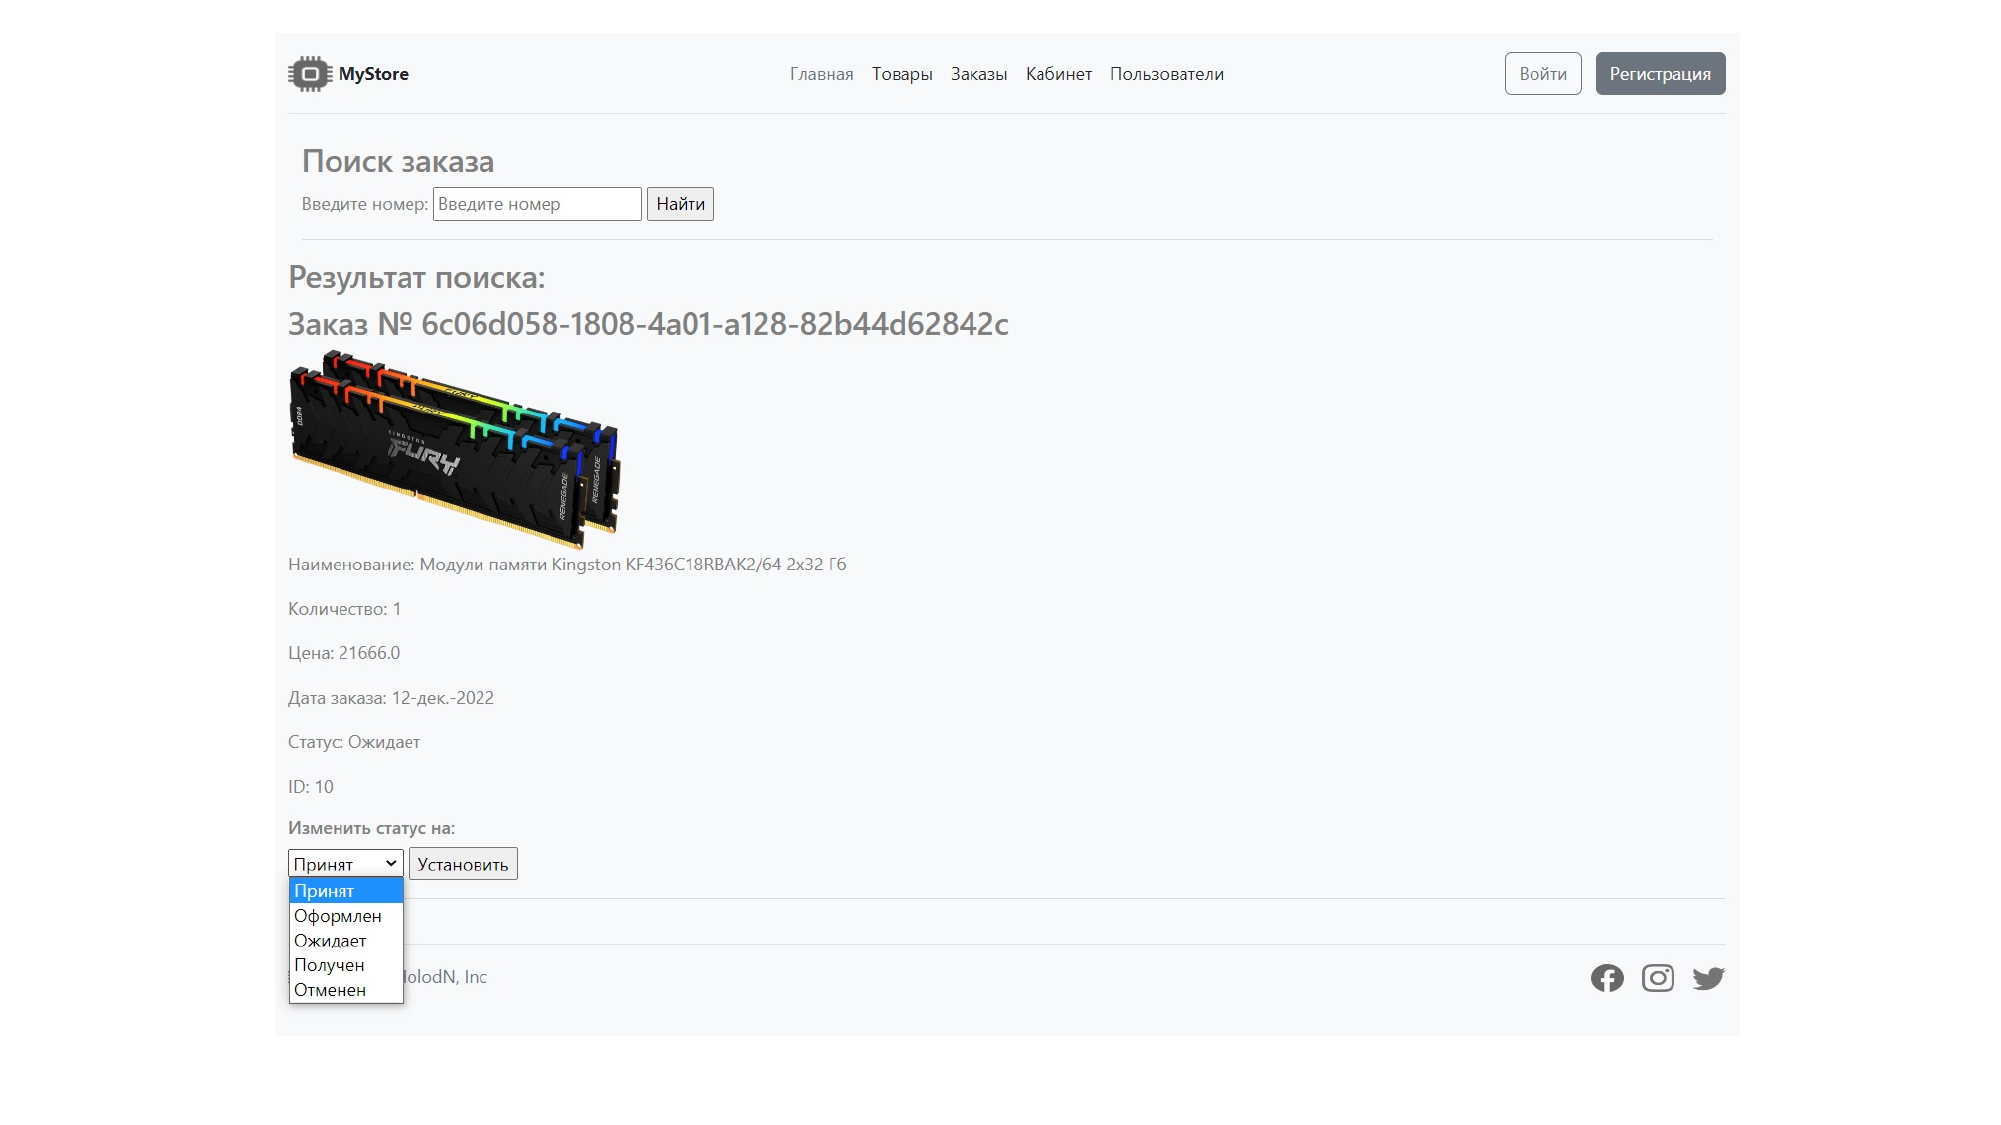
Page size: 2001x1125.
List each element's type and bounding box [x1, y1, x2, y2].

list [59, 33, 1953, 1099]
